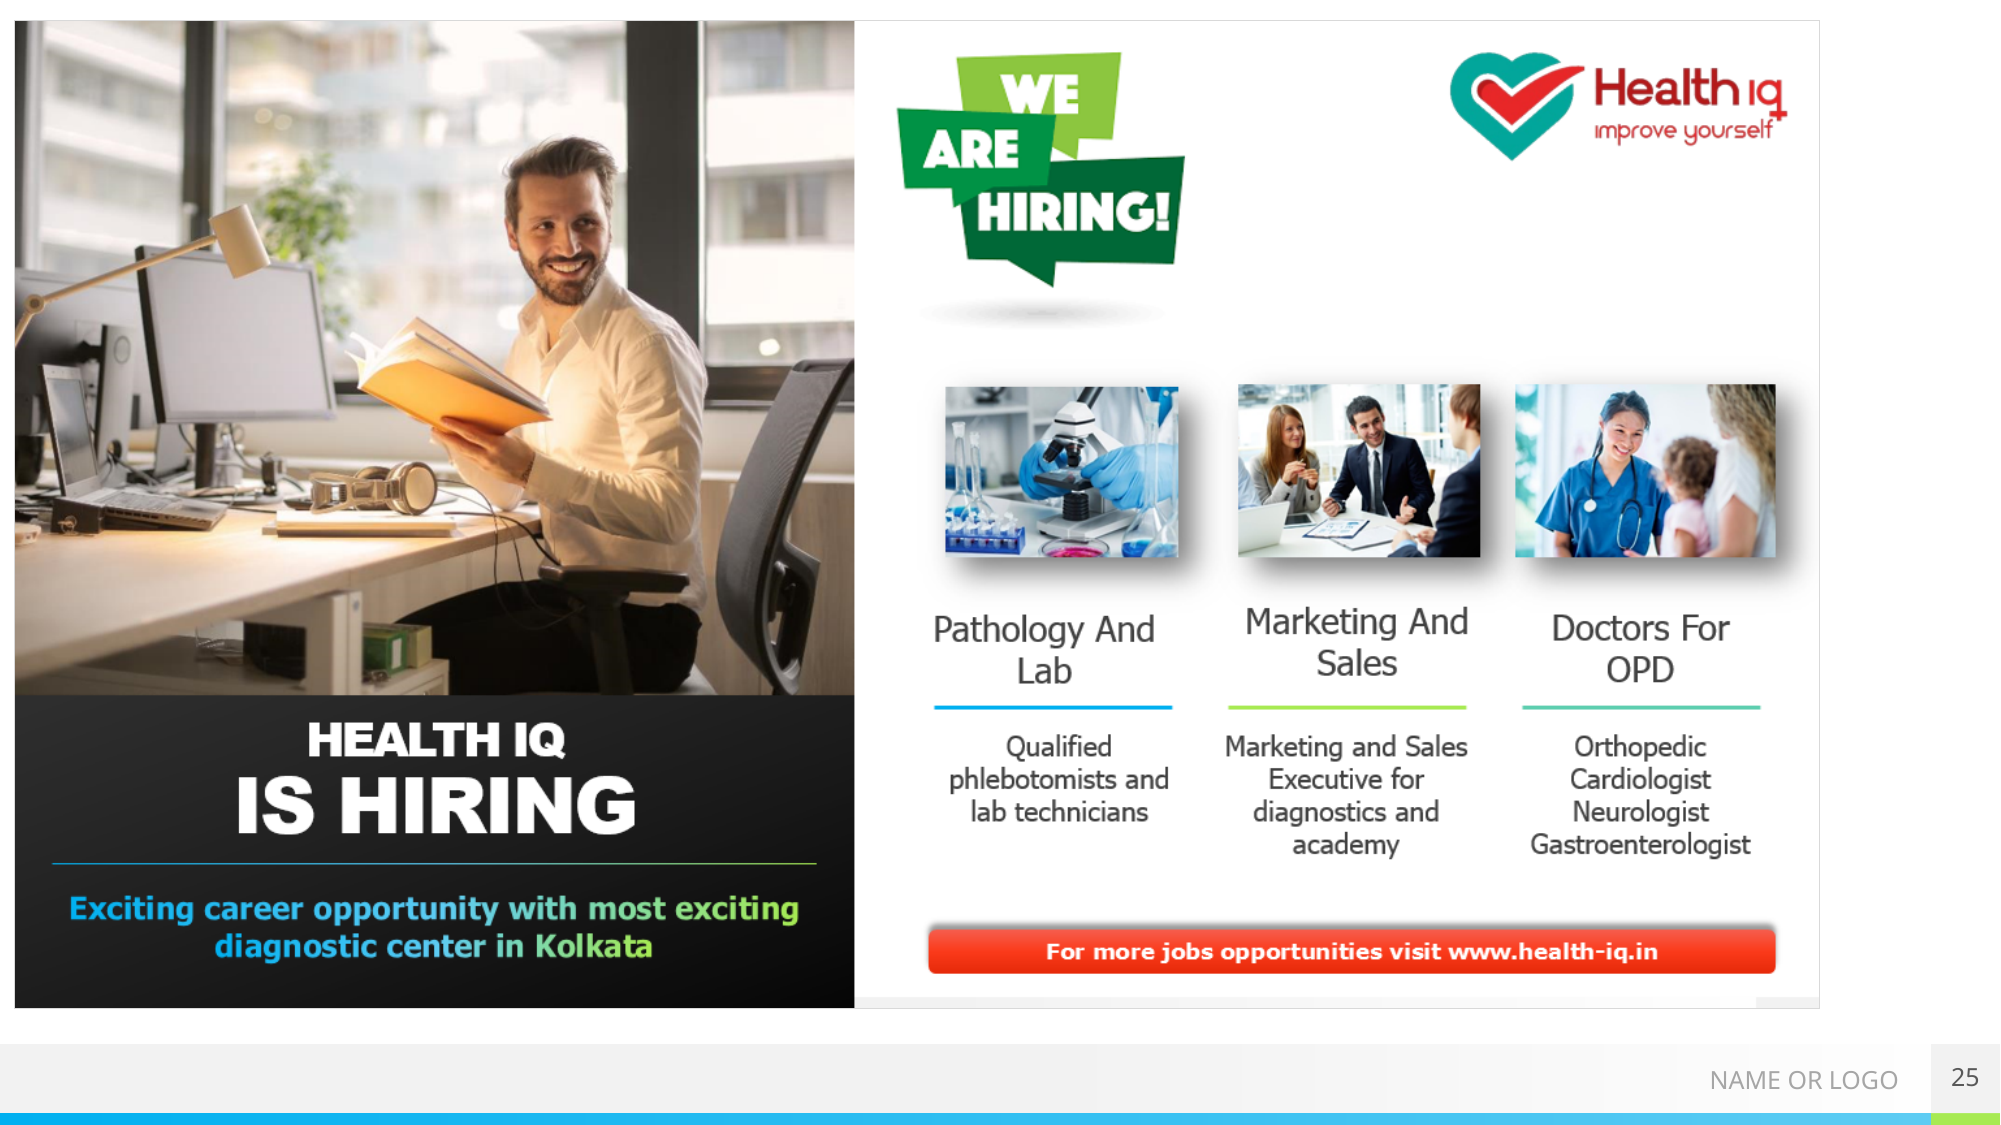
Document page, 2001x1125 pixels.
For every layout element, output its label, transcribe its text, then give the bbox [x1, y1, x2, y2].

slide_number 25 [1931, 1044, 2000, 1114]
picture [14, 20, 1820, 1009]
